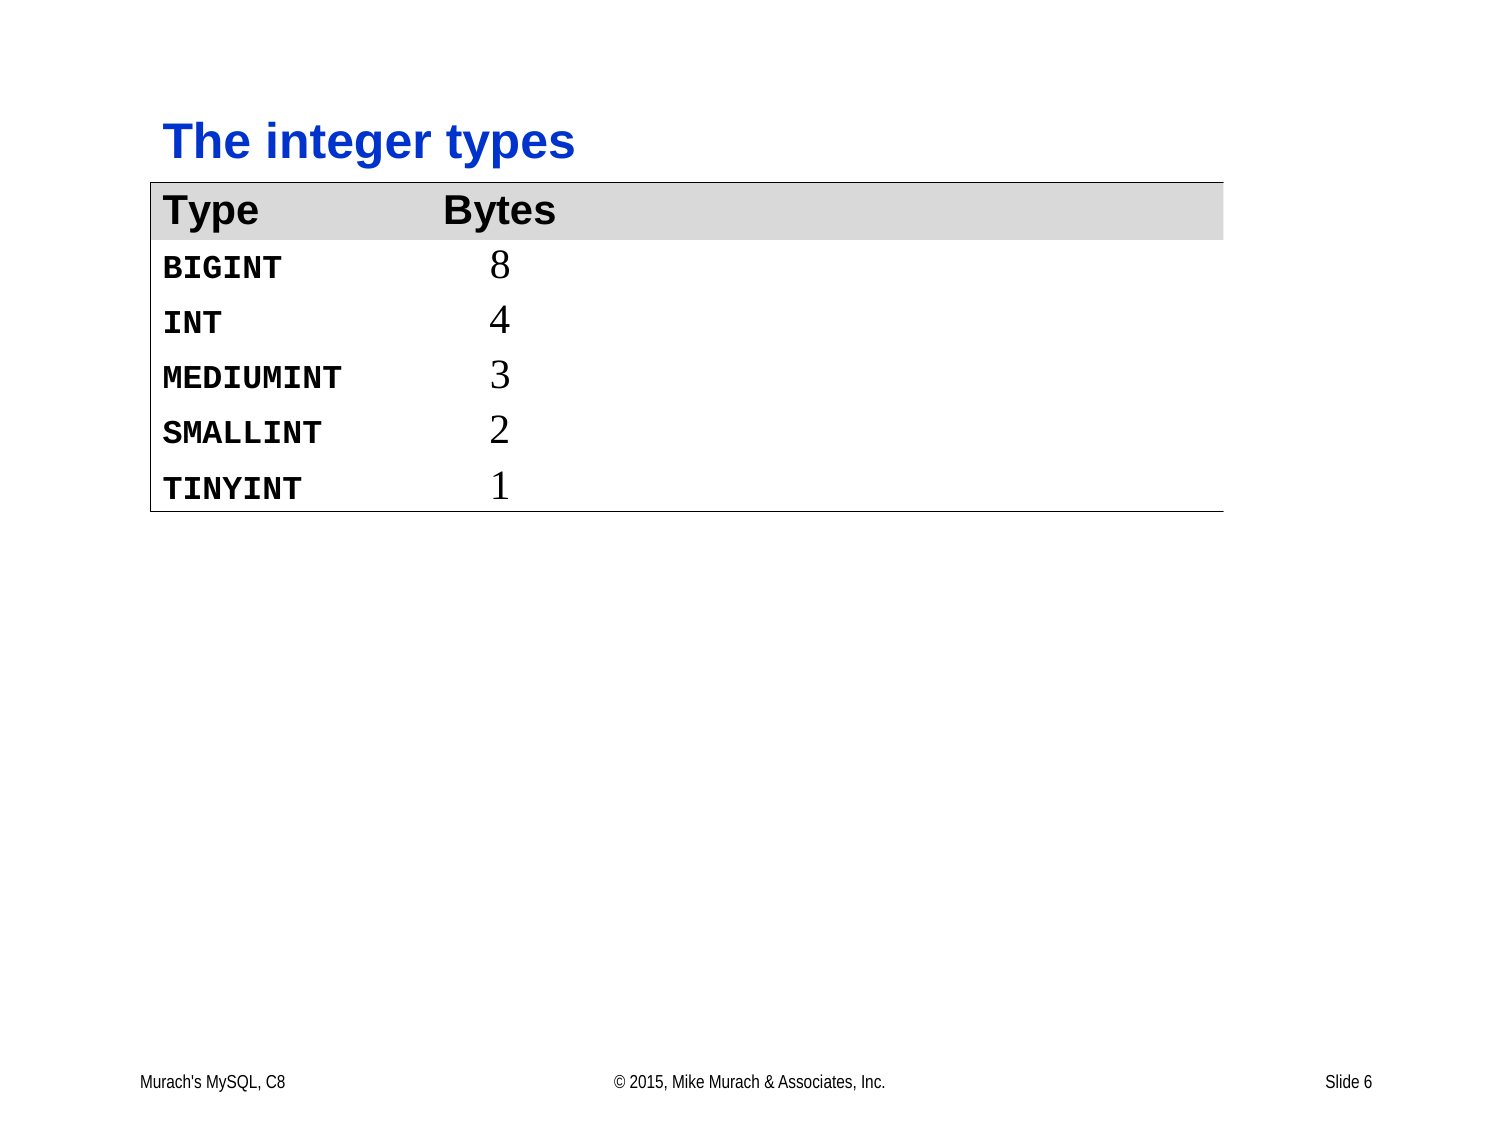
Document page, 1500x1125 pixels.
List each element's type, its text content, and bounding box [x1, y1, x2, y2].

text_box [149, 112, 1224, 577]
footer © 2015, Mike Murach & Associates, Inc. [474, 1024, 1026, 1101]
slide_number Murach's MySQL, C8 [124, 1024, 451, 1101]
slide_number Slide 6 [1074, 1024, 1388, 1101]
